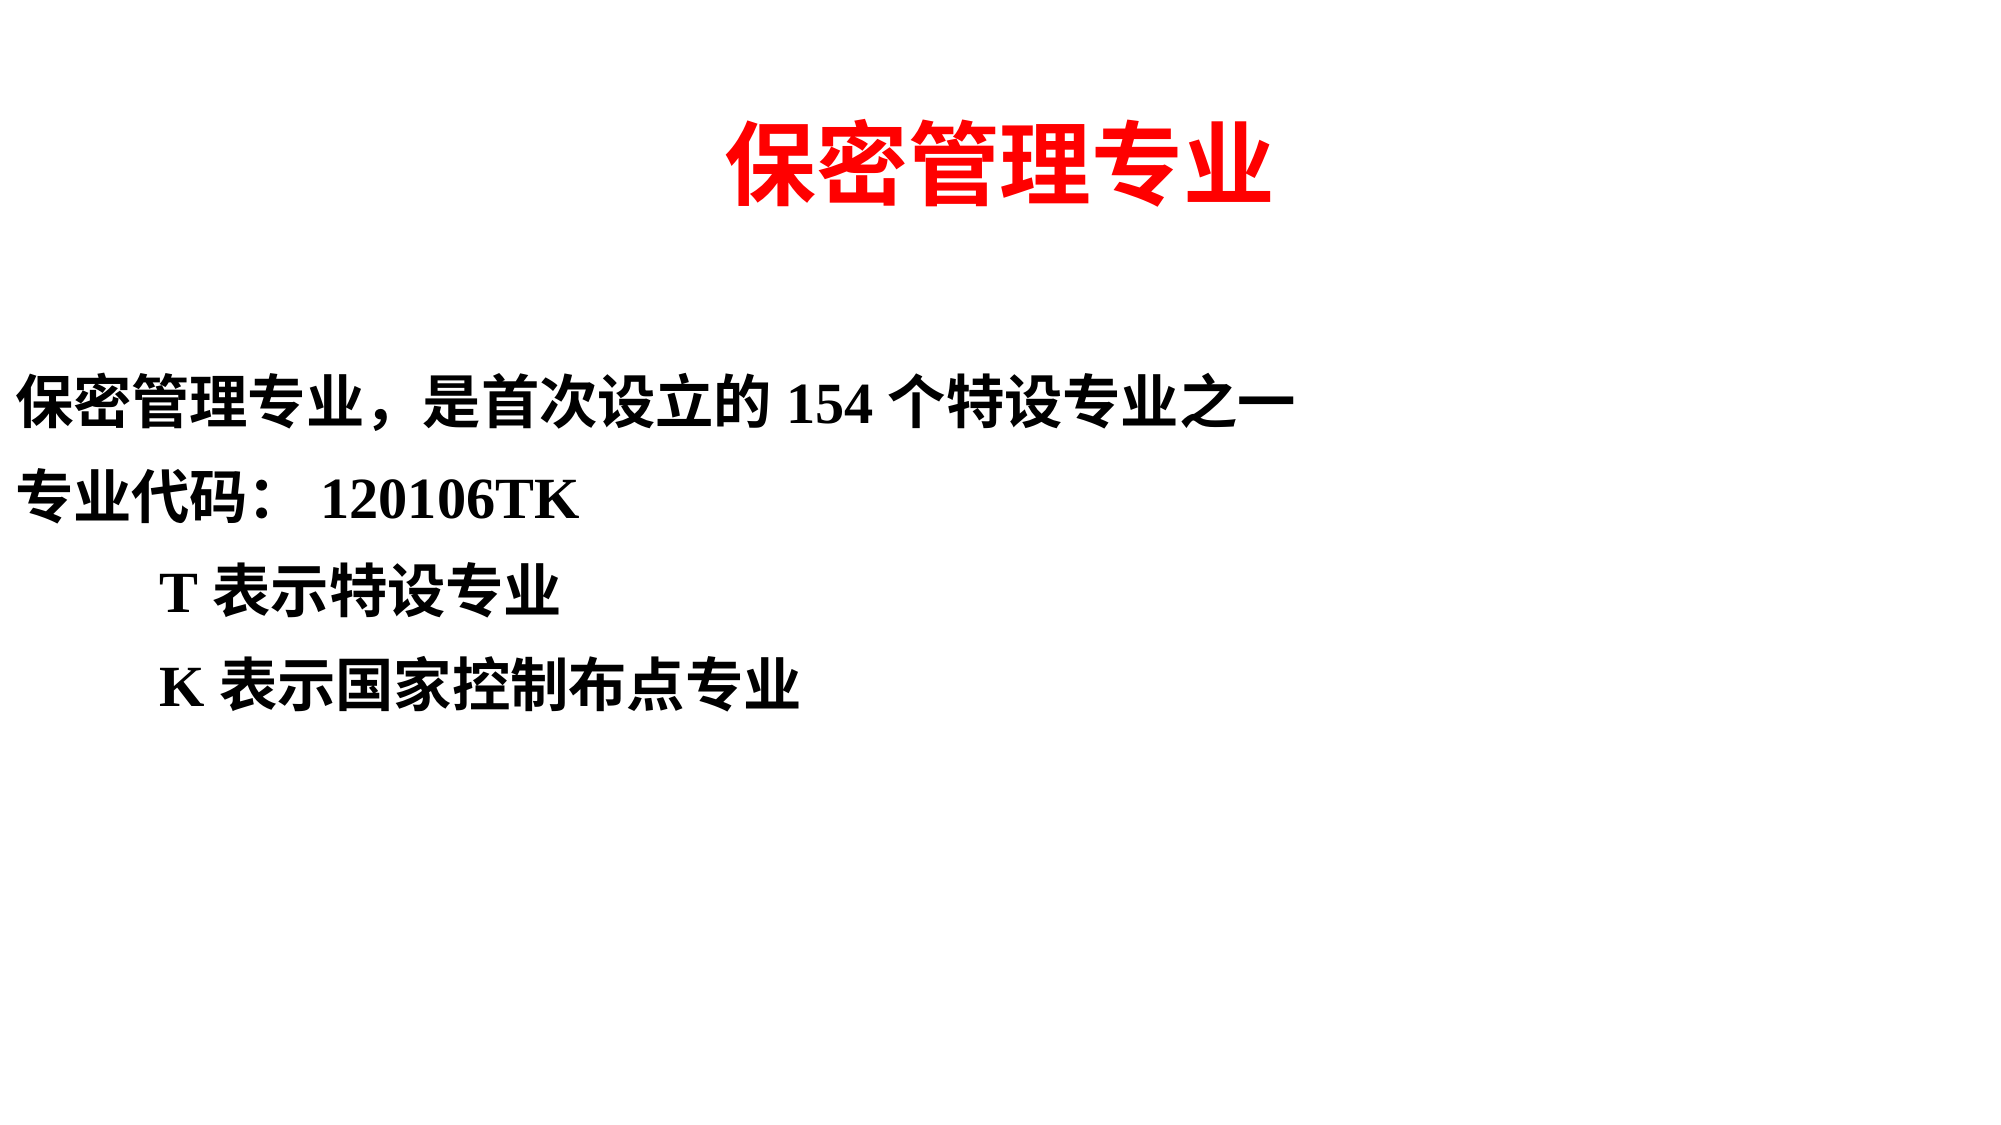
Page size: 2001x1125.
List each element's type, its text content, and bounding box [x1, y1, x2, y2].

title 保密管理专业 [137, 59, 1863, 278]
list 保密管理专业，是首次设立的154个特设专业之一 专业代码：120106TK T表示特设专业 K表示国家控制布点专业 [0, 333, 1834, 854]
